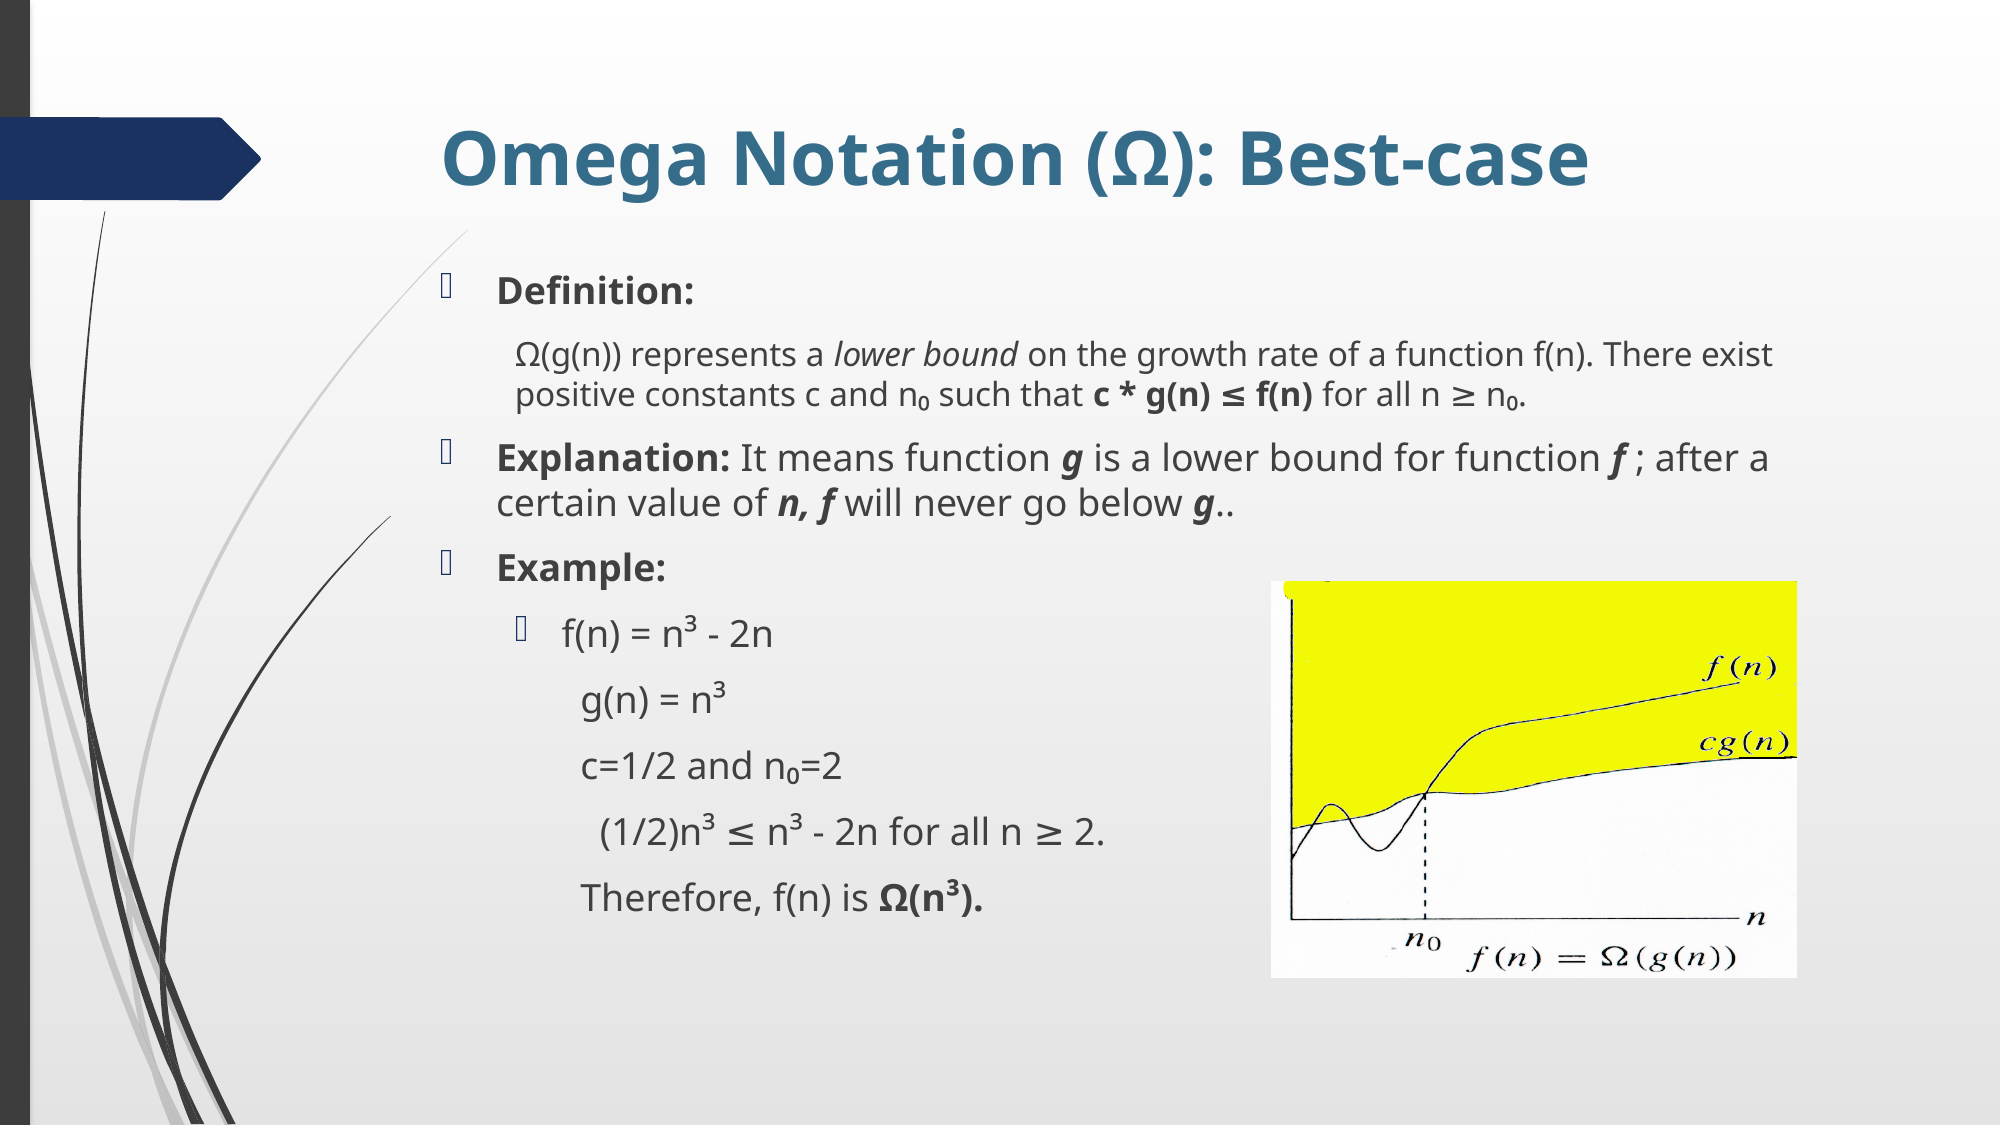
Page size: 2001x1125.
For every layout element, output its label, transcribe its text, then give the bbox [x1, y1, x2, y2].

list Definition: Ω(g(n)) represents a lower bound on the growth rate of a function f(n). There exist positive constants c and n₀ such that c * g(n) ≤ f(n) for all n ≥ n₀. Explanation: It means function g is a lower bound for function f ; after a certain value of n, f will never go below g.. Example: f(n) = n³ - 2n g(n) = n³ c=1/2 and n₀=2 (1/2)n³ ≤ n³ - 2n for all n ≥ 2. Therefore, f(n) is Ω(n³). [424, 259, 1888, 1068]
title Omega Notation (Ω): Best-case [425, 102, 1888, 259]
picture [1271, 581, 1797, 978]
